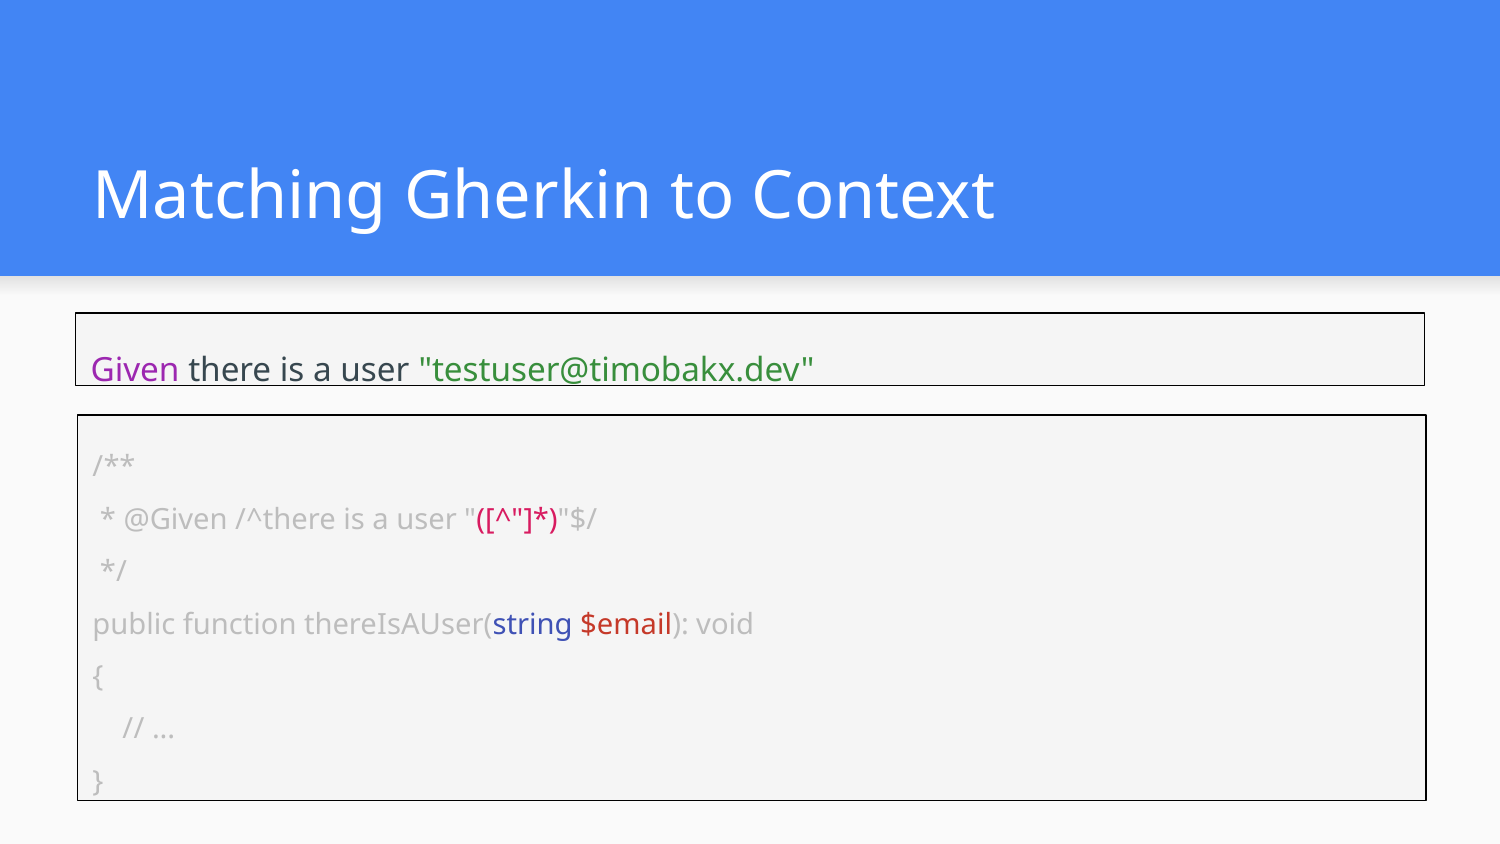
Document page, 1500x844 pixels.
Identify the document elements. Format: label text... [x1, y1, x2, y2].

text_box Given there is a user "testuser@timobakx.dev" [75, 313, 1425, 386]
title Matching Gherkin to Context [77, 121, 1427, 248]
text_box /** * @Given /^there is a user "([^"]*)"$/ */ public function thereIsAUser(string $email): void { // ... } [77, 415, 1427, 801]
